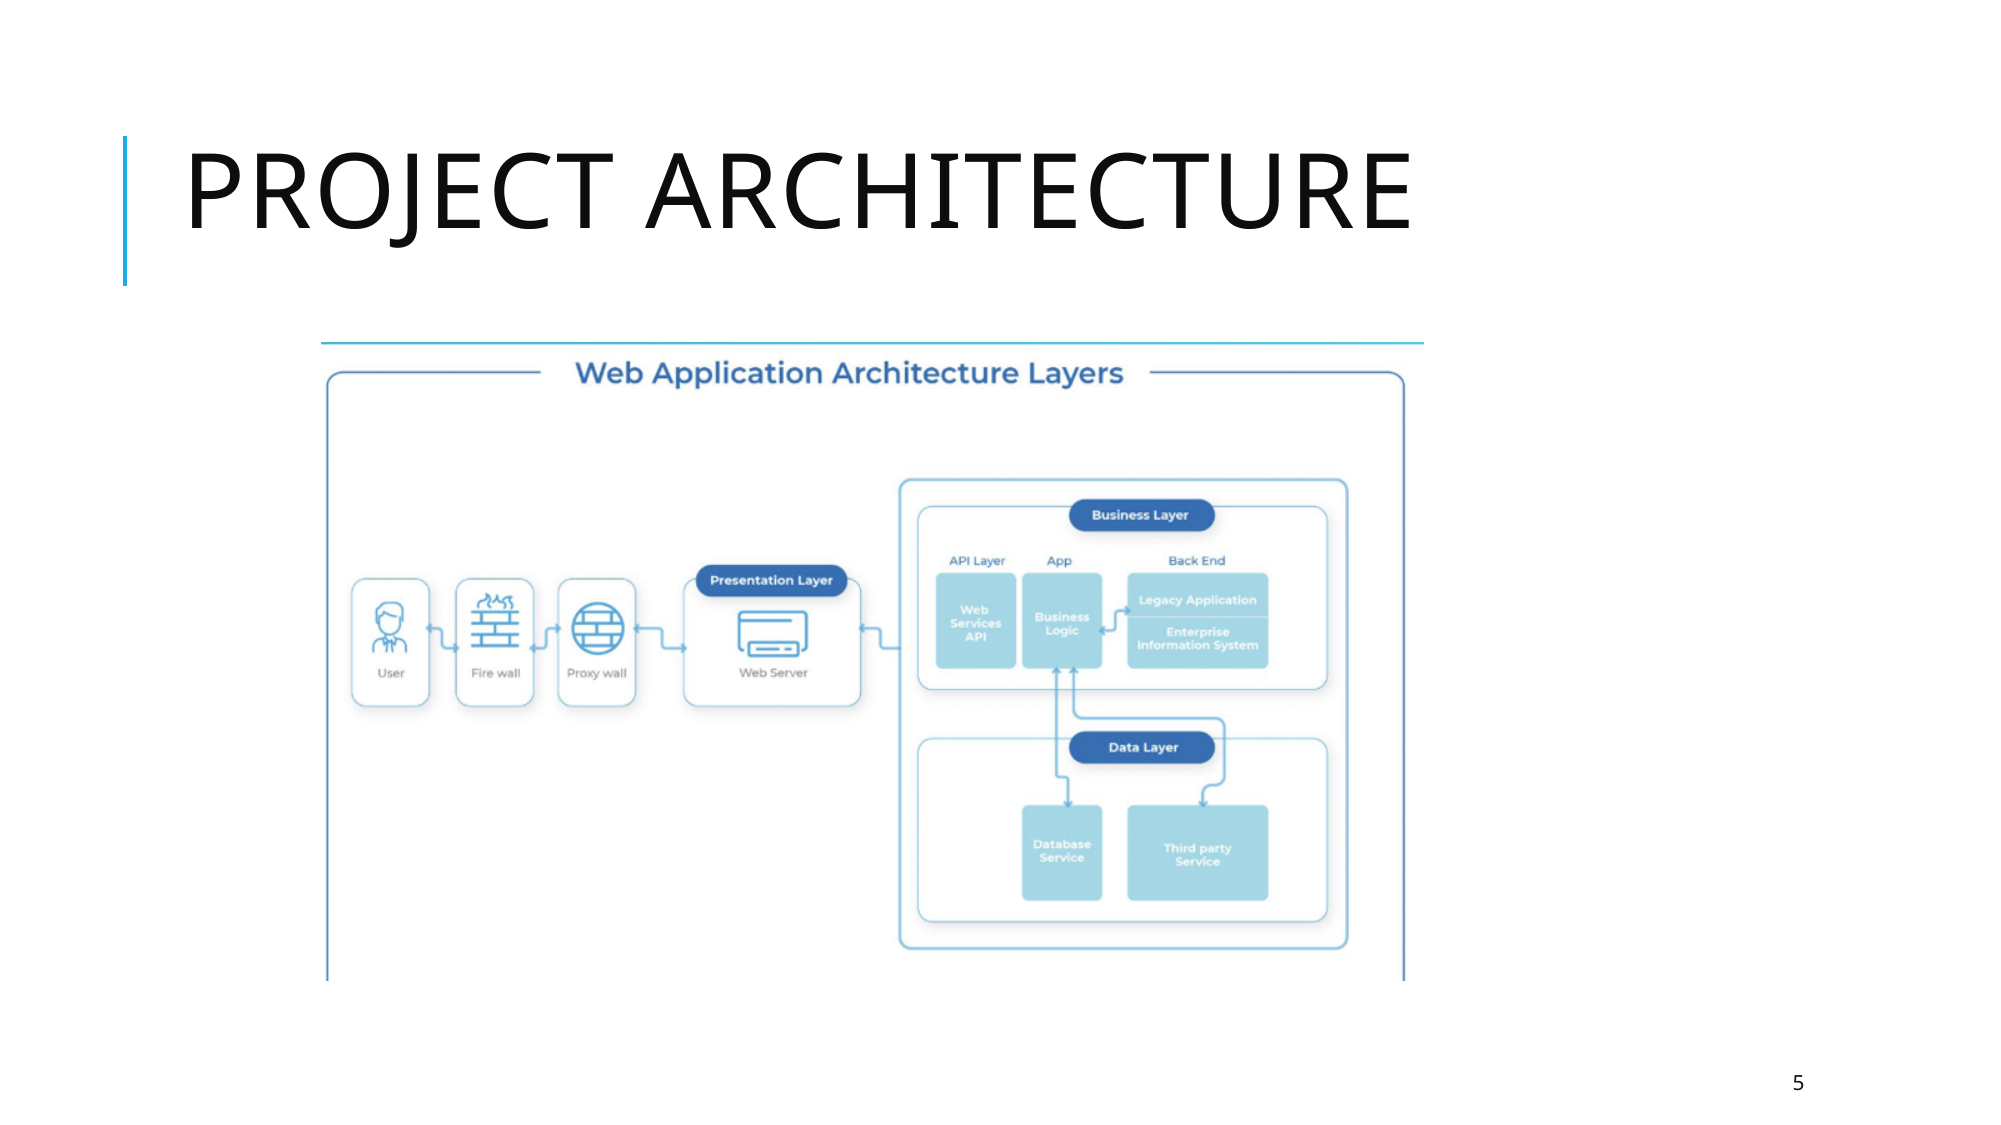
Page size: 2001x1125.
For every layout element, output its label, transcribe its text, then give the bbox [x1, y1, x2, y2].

picture [321, 342, 1425, 981]
slide_number 5 [1777, 1061, 1938, 1107]
title Project Architecture [168, 93, 1763, 305]
